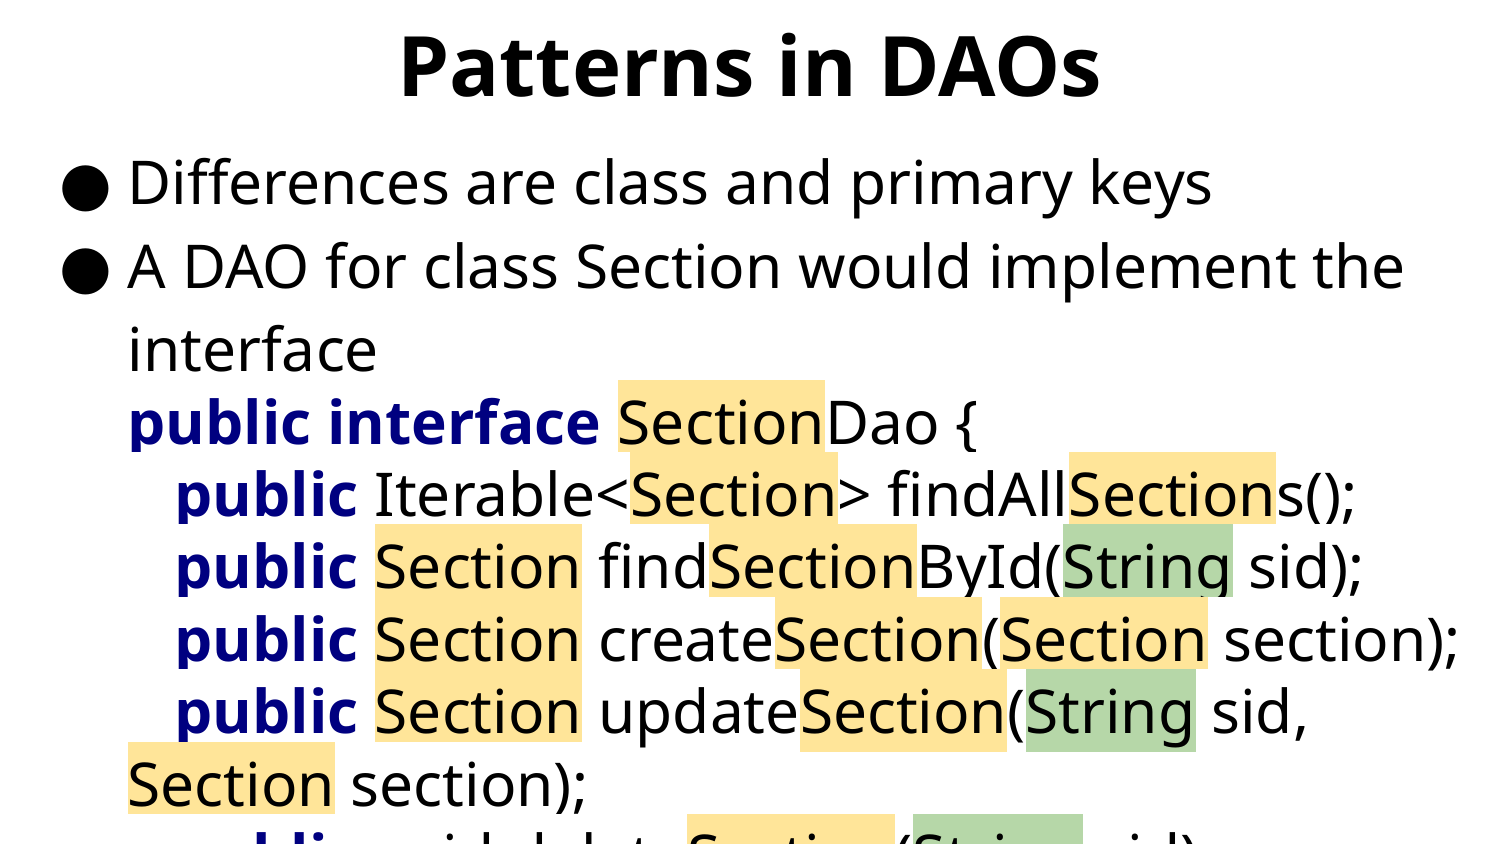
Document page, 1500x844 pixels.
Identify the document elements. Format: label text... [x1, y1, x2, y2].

list Differences are class and primary keys A DAO for class Section would implement the interface public interface SectionDao { public Iterable<Section> findAllSections(); public Section findSectionById(String sid); public Section createSection(Section section); public Section updateSection(String sid, Section section); public void deleteSection(String sid); } [37, 119, 1500, 844]
title Patterns in DAOs [0, 0, 1500, 119]
